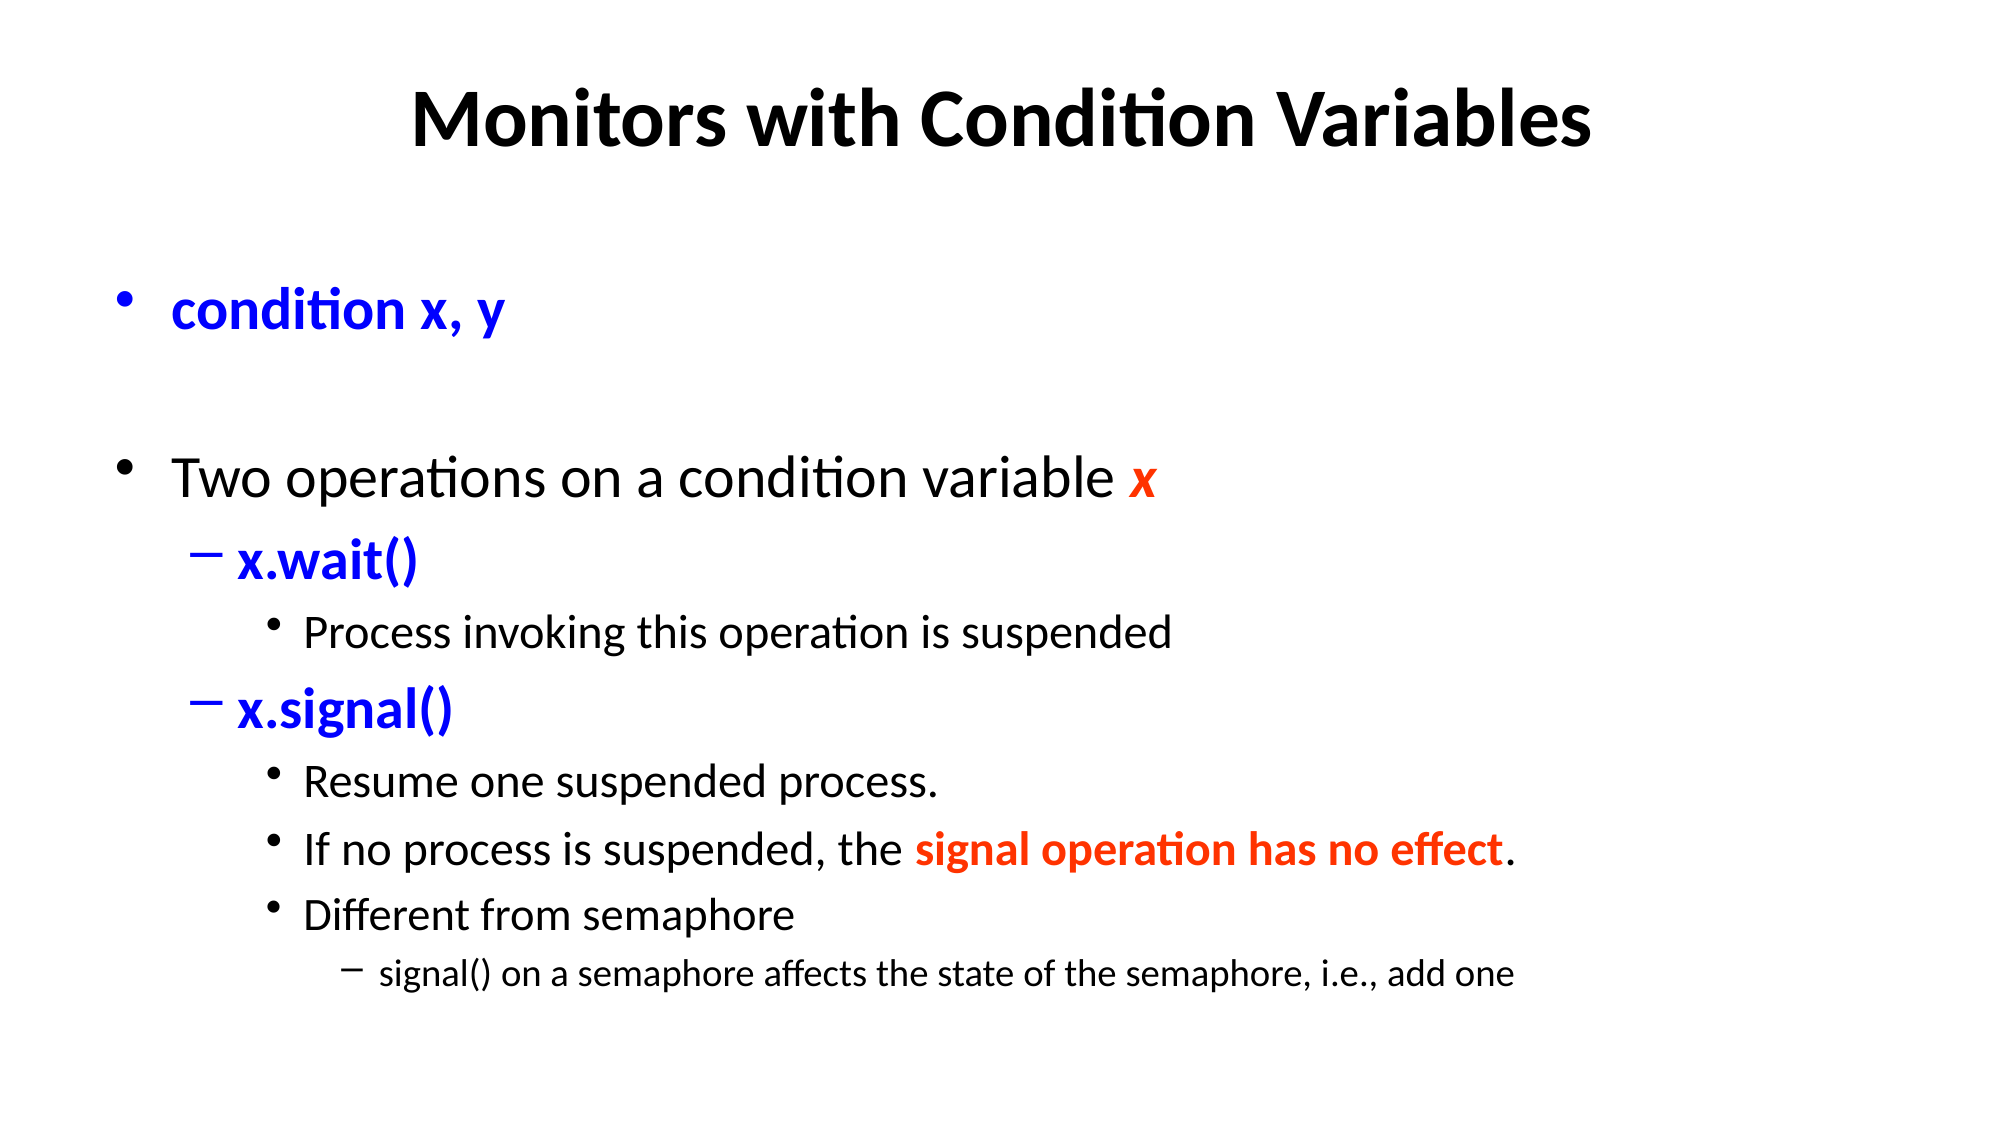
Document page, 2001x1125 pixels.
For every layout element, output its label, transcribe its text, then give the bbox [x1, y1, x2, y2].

title Monitors with Condition Variables [102, 18, 1903, 207]
list condition x, y Two operations on a condition variable x x.wait() Process invoking this operation is suspended x.signal() Resume one suspended process. If no process is suspended, the signal operation has no effect. Different from semaphore signal() on a semaphore affects the state of the semaphore, i.e., add one [99, 262, 1901, 1006]
